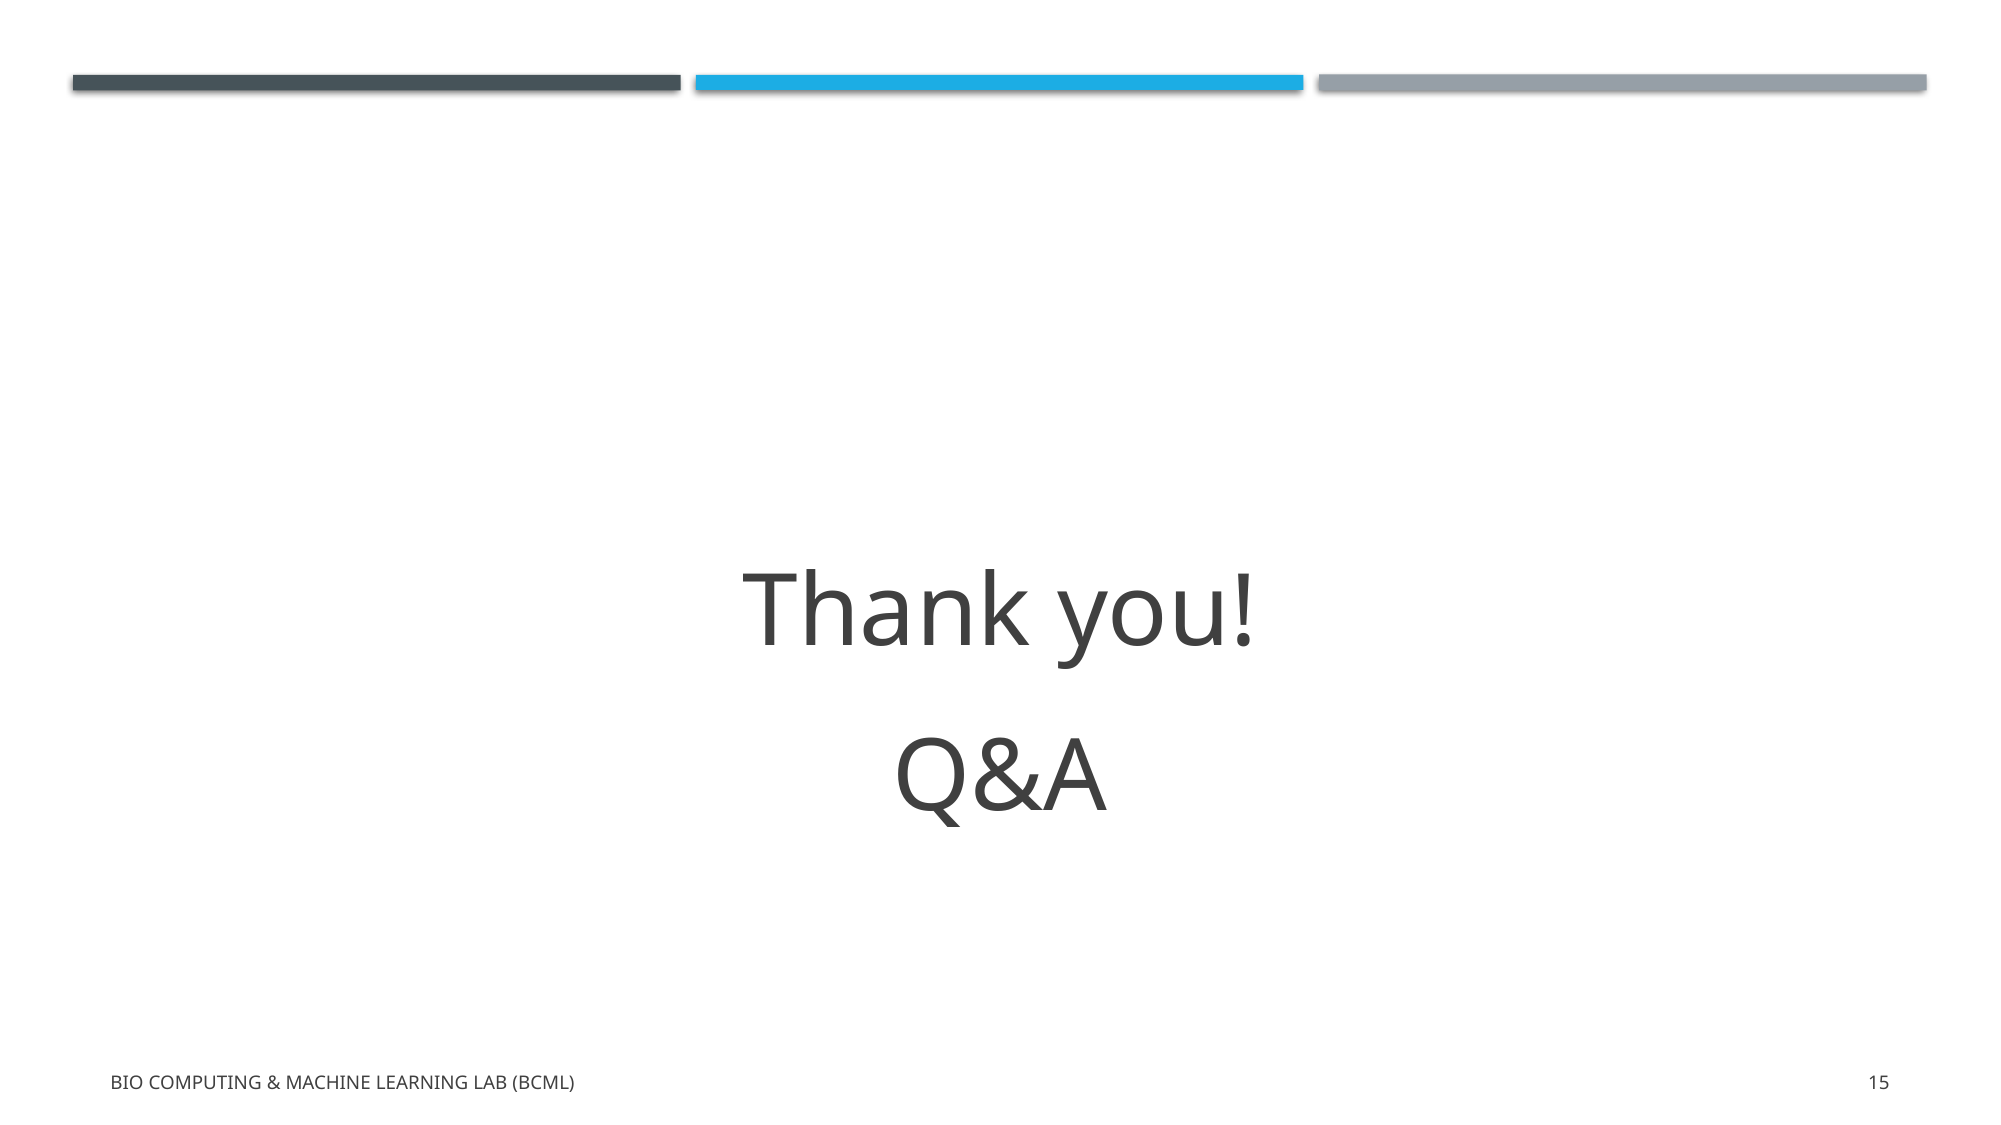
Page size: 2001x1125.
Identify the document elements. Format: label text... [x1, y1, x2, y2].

slide_number 15 [1732, 1053, 1905, 1114]
footer Bio Computing & Machine Learning Lab (BCML) [95, 1053, 1230, 1114]
list Thank you! Q&A [95, 383, 1905, 981]
